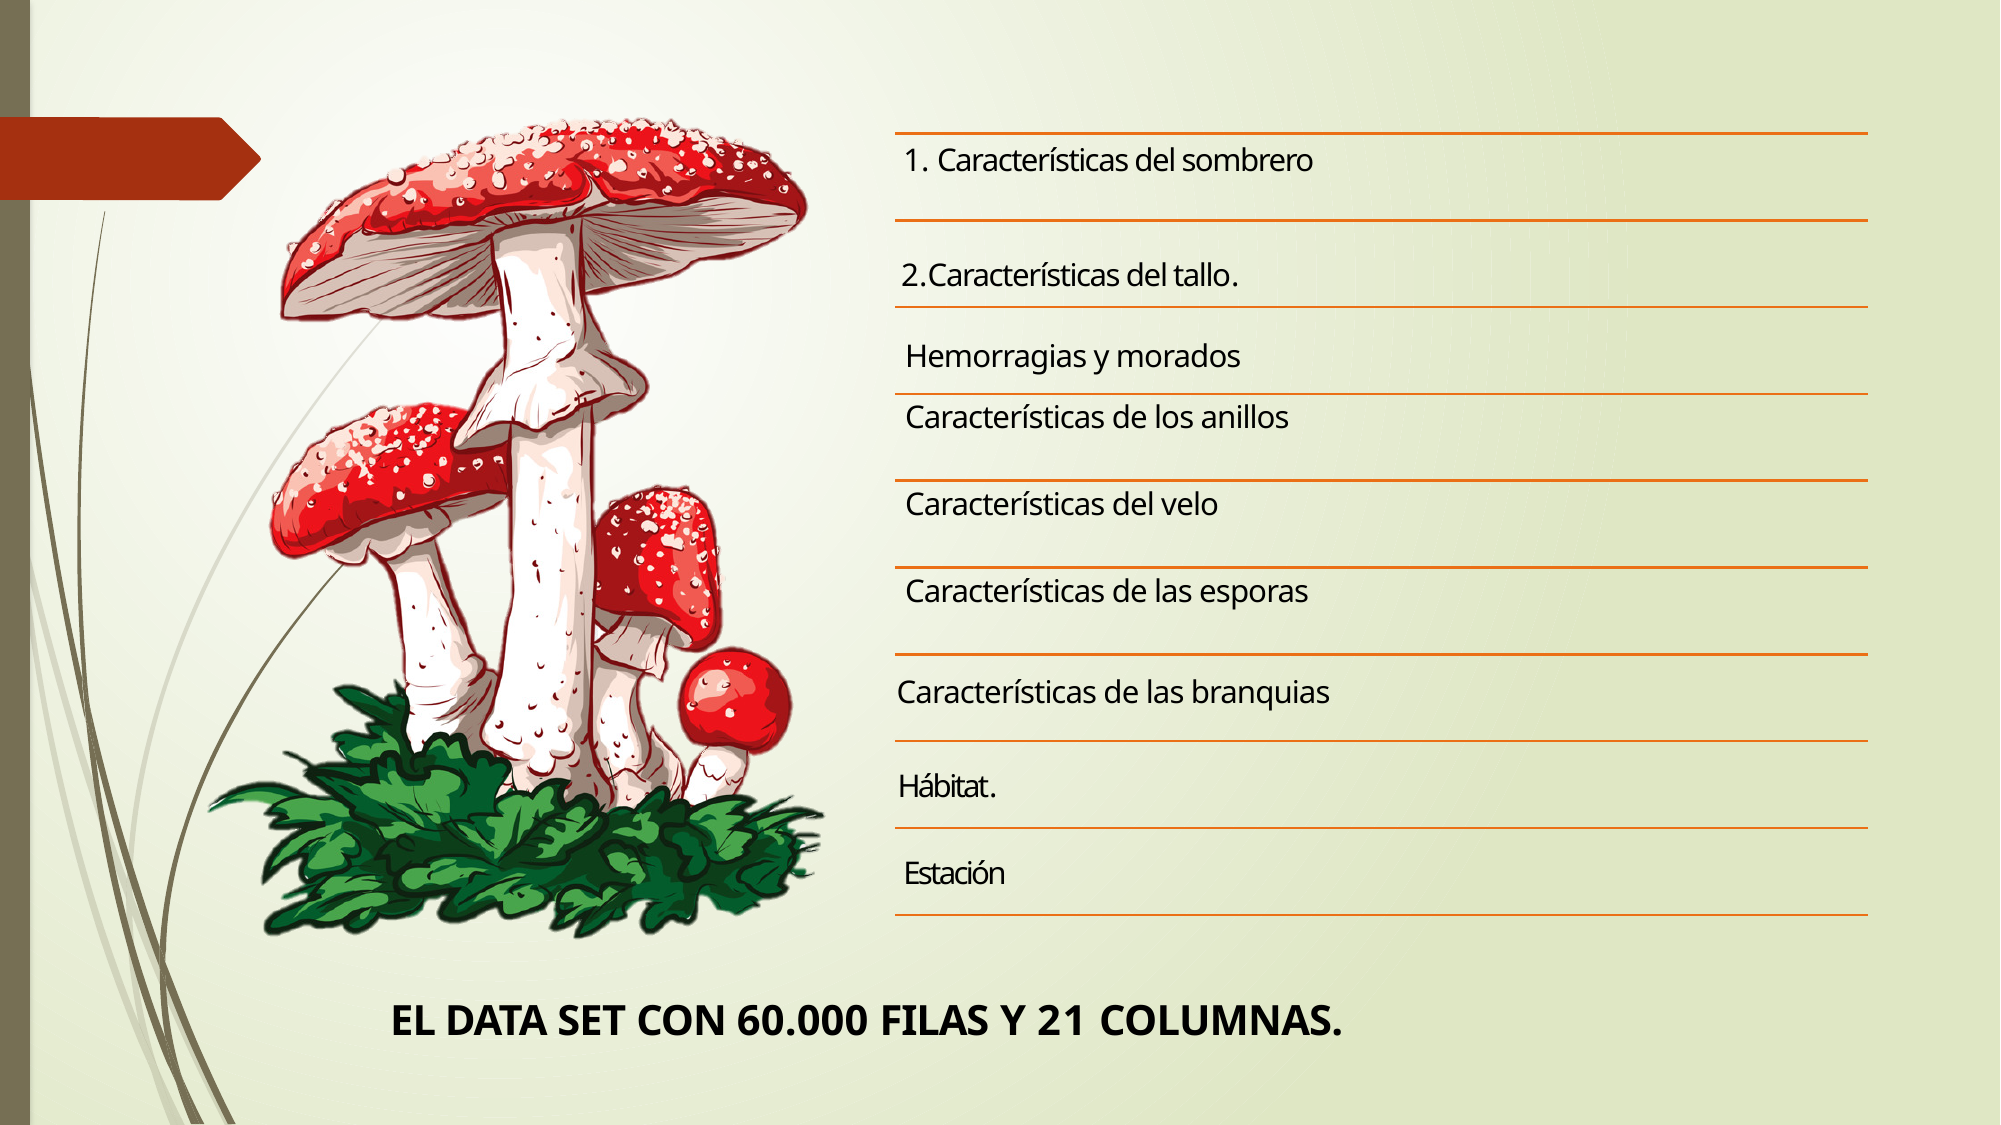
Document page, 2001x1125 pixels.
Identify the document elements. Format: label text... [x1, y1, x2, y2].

text_box Hábitat. [924, 764, 1673, 804]
text_box Hemorragias y morados [924, 334, 1472, 374]
text_box Características del velo [924, 481, 1578, 522]
text_box Características del sombrero Características del tallo. [924, 137, 1753, 293]
picture [111, 99, 922, 1036]
text_box EL DATA SET CON 60.000 FILAS Y 21 COLUMNAS. [918, 986, 1541, 1044]
text_box Características de las branquias [924, 670, 1684, 710]
text_box Estación [924, 851, 1679, 891]
text_box Características de las esporas [924, 568, 1692, 609]
text_box Características de los anillos [924, 395, 1644, 435]
